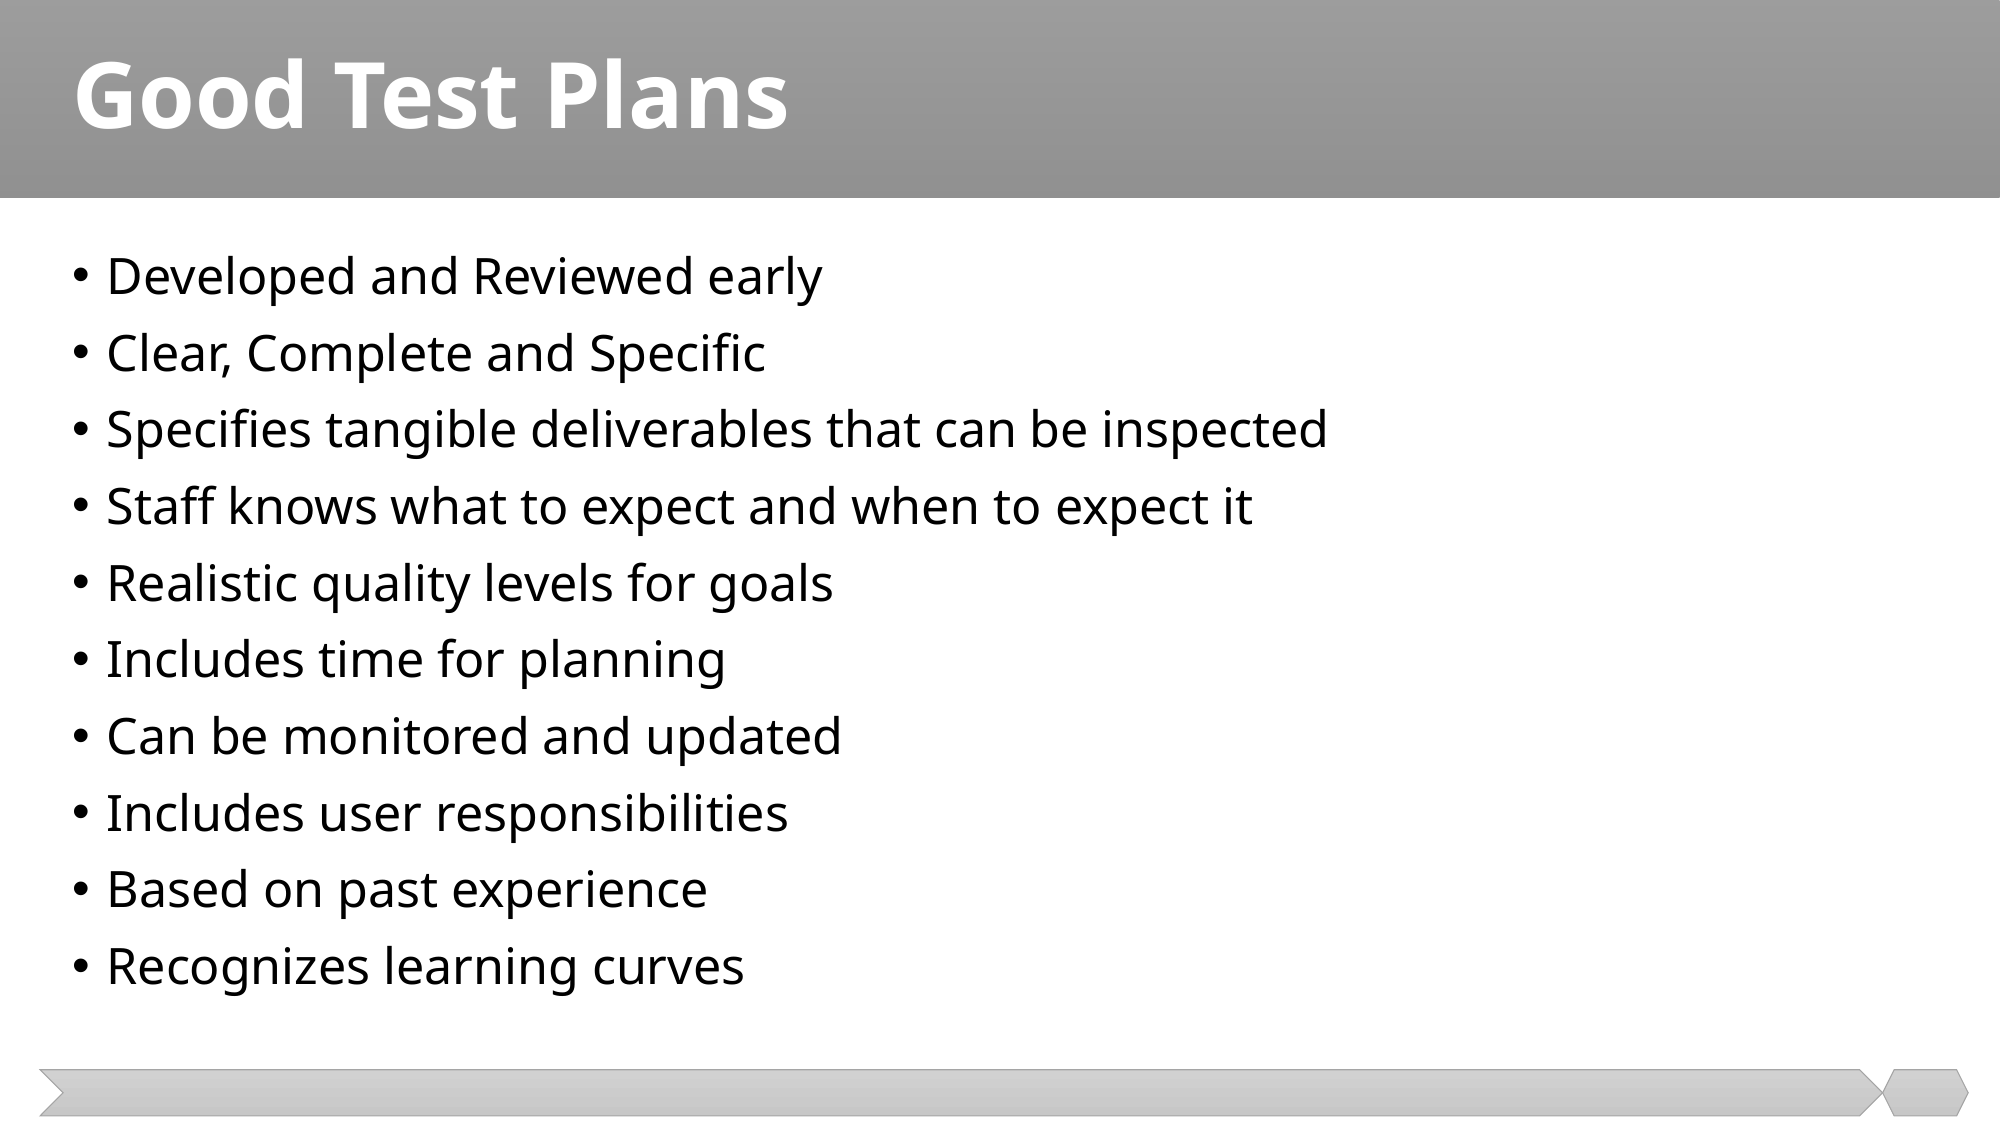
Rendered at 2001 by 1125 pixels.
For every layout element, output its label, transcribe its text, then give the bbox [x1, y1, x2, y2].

title Good Test Plans [56, 0, 1969, 199]
list Developed and Reviewed early Clear, Complete and Specific Specifies tangible deliverables that can be inspected Staff knows what to expect and when to expect it Realistic quality levels for goals Includes time for planning Can be monitored and updated Includes user responsibilities Based on past experience Recognizes learning curves [56, 230, 1969, 1010]
